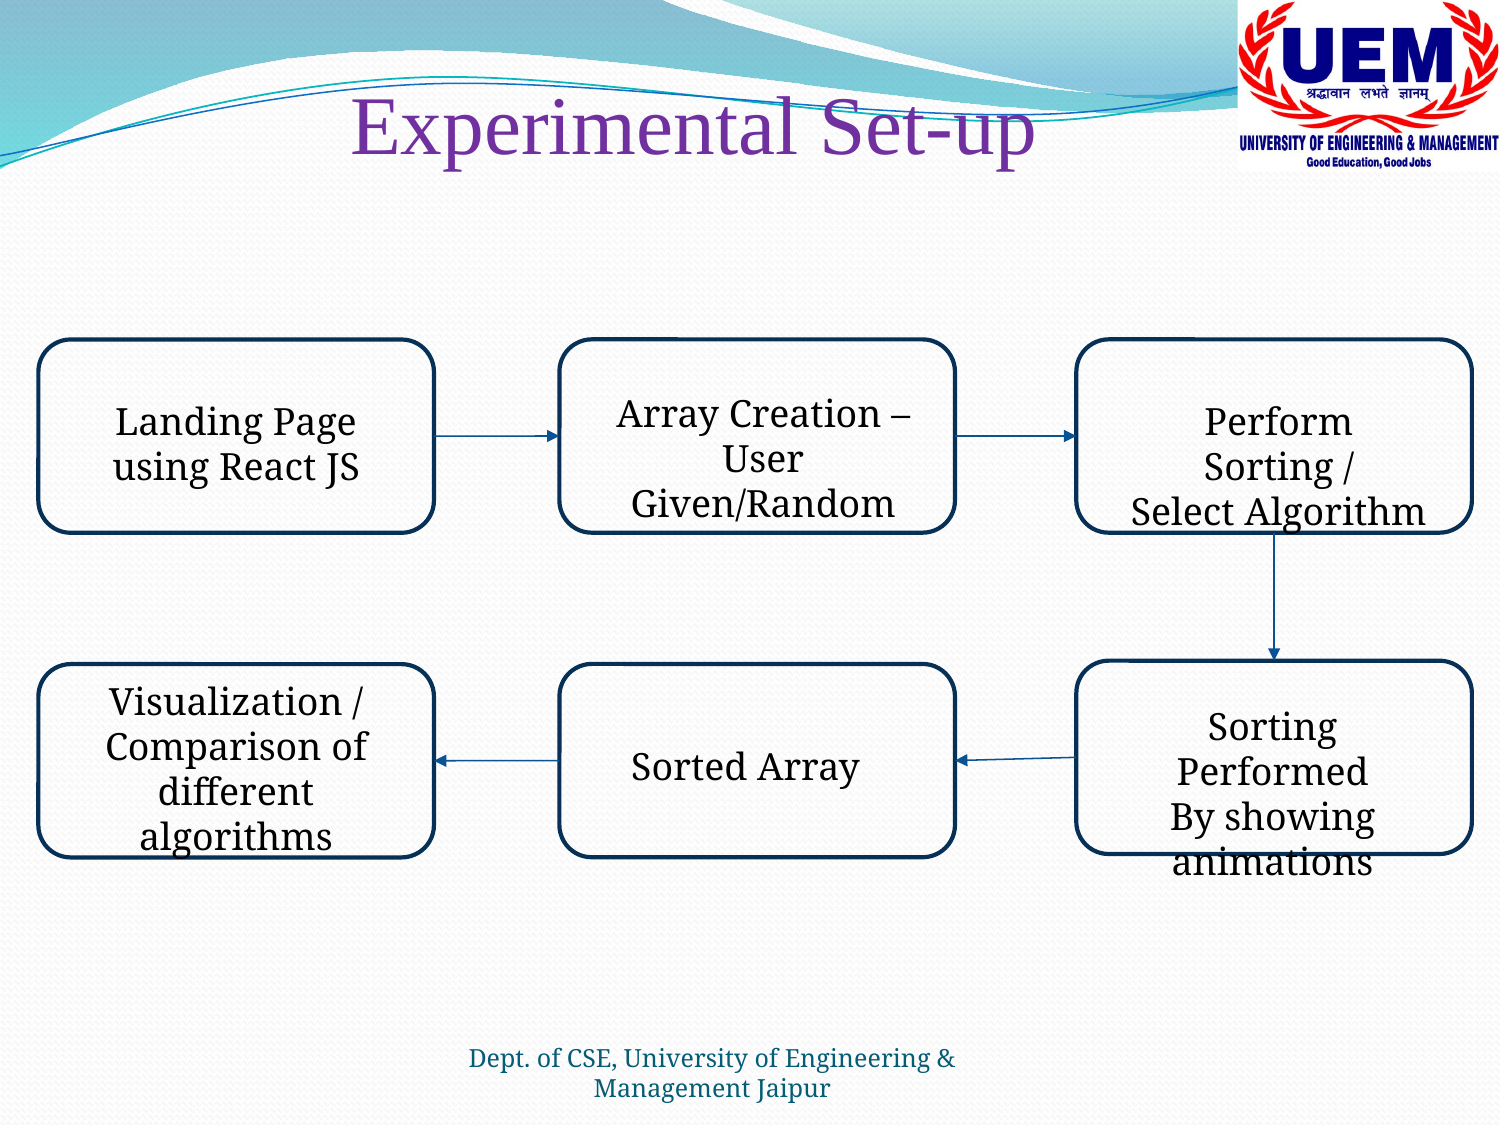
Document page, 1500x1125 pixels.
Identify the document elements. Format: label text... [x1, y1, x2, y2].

text_box [557, 661, 958, 860]
text_box Sorting Performed By showing animations [1105, 695, 1440, 890]
text_box [557, 337, 958, 532]
text_box [36, 661, 437, 860]
text_box Experimental Set-up [18, 19, 1230, 171]
text_box Landing Page using React JS [68, 390, 404, 495]
text_box Array Creation – User Given/Random [578, 382, 949, 533]
text_box Visualization / Comparison of different algorithms [68, 670, 404, 866]
text_box Sorted Array [578, 735, 913, 796]
picture [1237, 0, 1500, 172]
text_box [36, 337, 437, 535]
text_box [1074, 658, 1474, 857]
text_box Perform Sorting / Select Algorithm [1111, 390, 1447, 540]
footer Dept. of CSE, University of Engineering & Management Jaipur [437, 1042, 988, 1103]
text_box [954, 757, 1077, 761]
text_box [1074, 337, 1474, 535]
